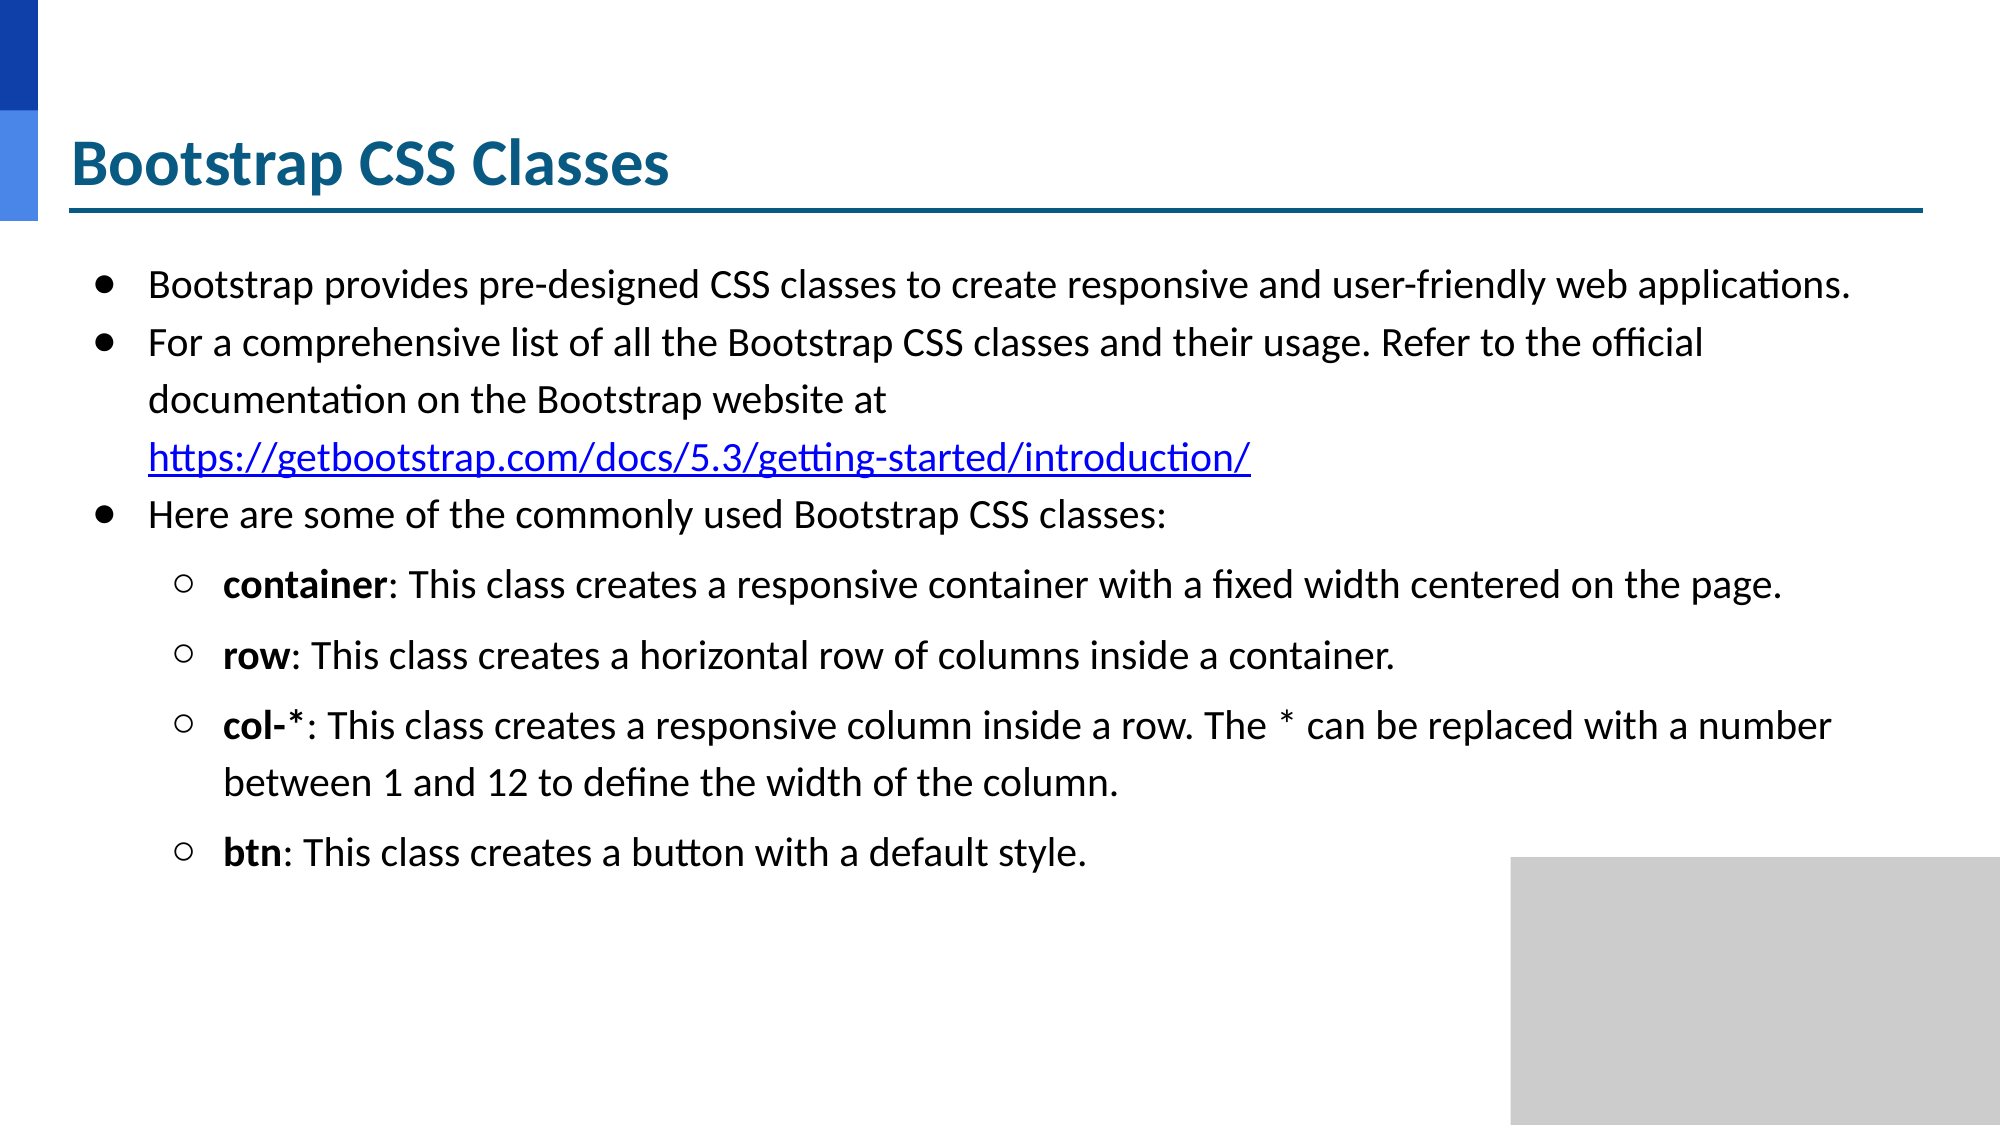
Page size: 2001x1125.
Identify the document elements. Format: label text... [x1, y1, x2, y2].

list Bootstrap provides pre-designed CSS classes to create responsive and user-friendly web applications. For a comprehensive list of all the Bootstrap CSS classes and their usage. Refer to the official documentation on the Bootstrap website at https://getbootstrap.com/docs/5.3/getting-started/introduction/ Here are some of the commonly used Bootstrap CSS classes: container: This class creates a responsive container with a fixed width centered on the page. row: This class creates a horizontal row of columns inside a container. col-*: This class creates a responsive column inside a row. The * can be replaced with a number between 1 and 12 to define the width of the column. btn: This class creates a button with a default style. [58, 234, 1923, 763]
title Bootstrap CSS Classes [68, 116, 1897, 198]
picture [0, 2, 2000, 1125]
